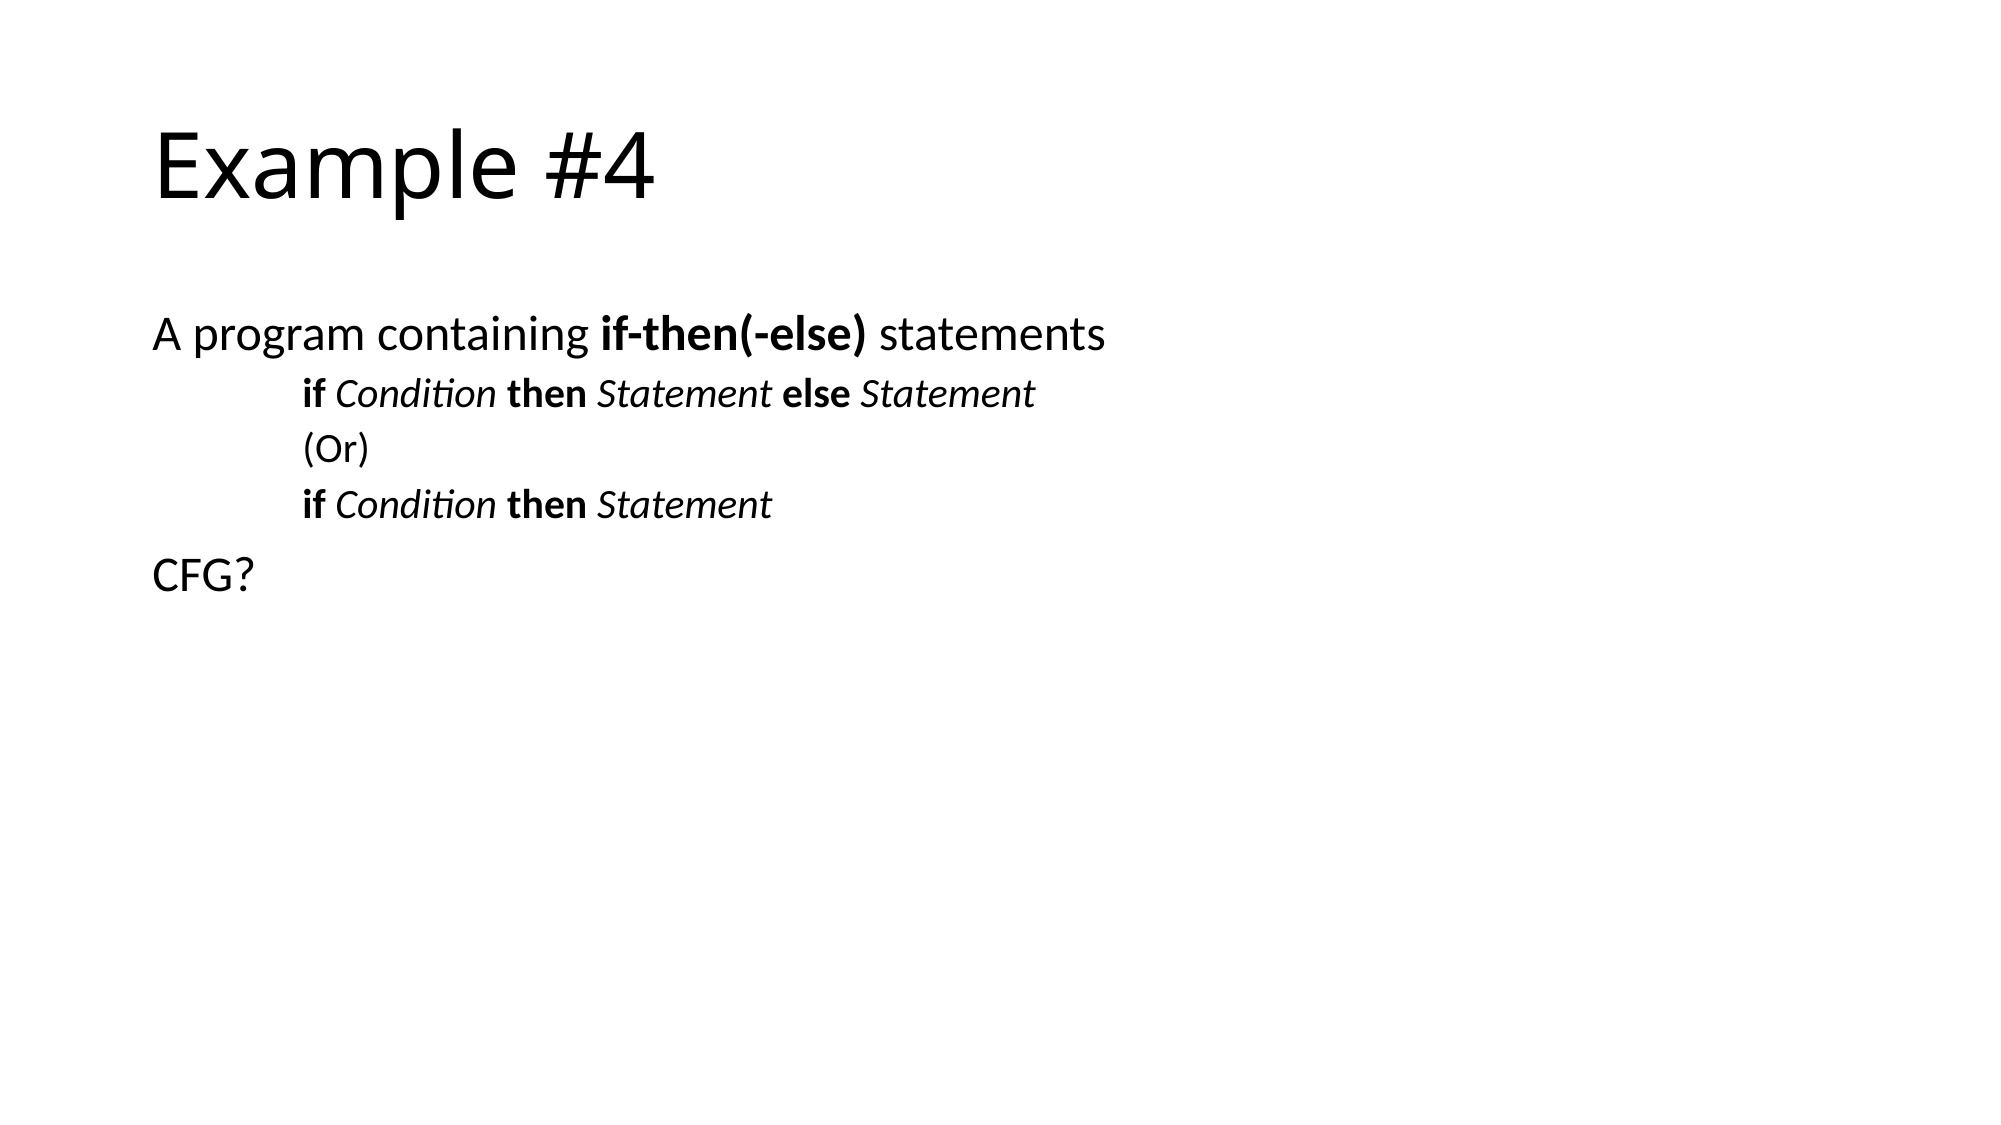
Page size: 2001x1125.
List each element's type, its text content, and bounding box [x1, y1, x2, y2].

title Example #4 [137, 59, 1863, 278]
list A program containing if-then(-else) statements if Condition then Statement else Statement (Or) if Condition then Statement CFG? [137, 299, 1863, 1014]
